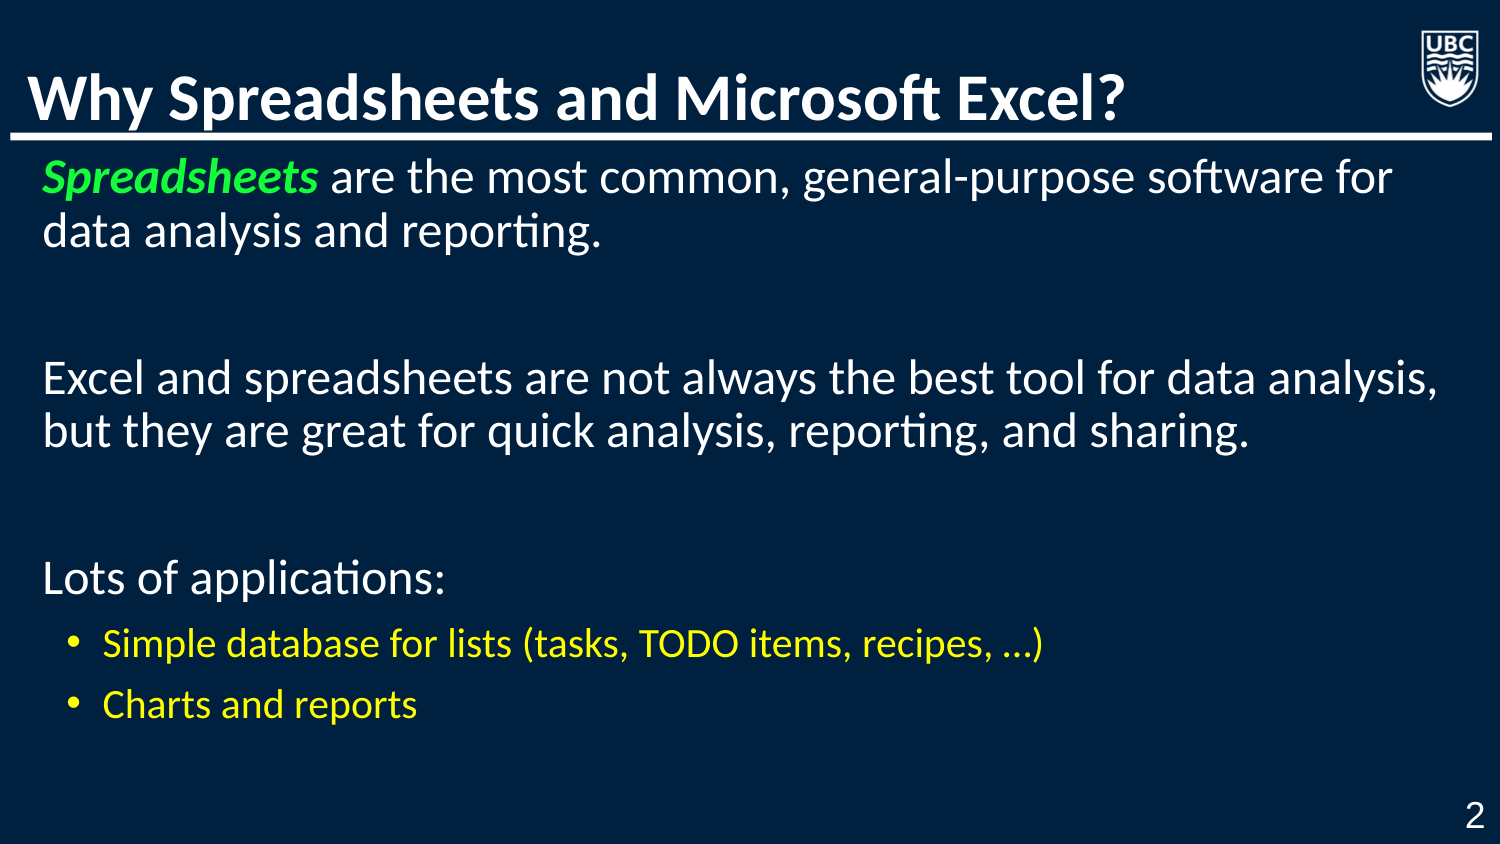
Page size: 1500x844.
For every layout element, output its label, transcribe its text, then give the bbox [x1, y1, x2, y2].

title Why Spreadsheets and Microsoft Excel? [12, 0, 1488, 135]
list Spreadsheets are the most common, general-purpose software for data analysis and reporting. Excel and spreadsheets are not always the best tool for data analysis, but they are great for quick analysis, reporting, and sharing. Lots of applications: Simple database for lists (tasks, TODO items, recipes, …) Charts and reports [12, 143, 1492, 835]
